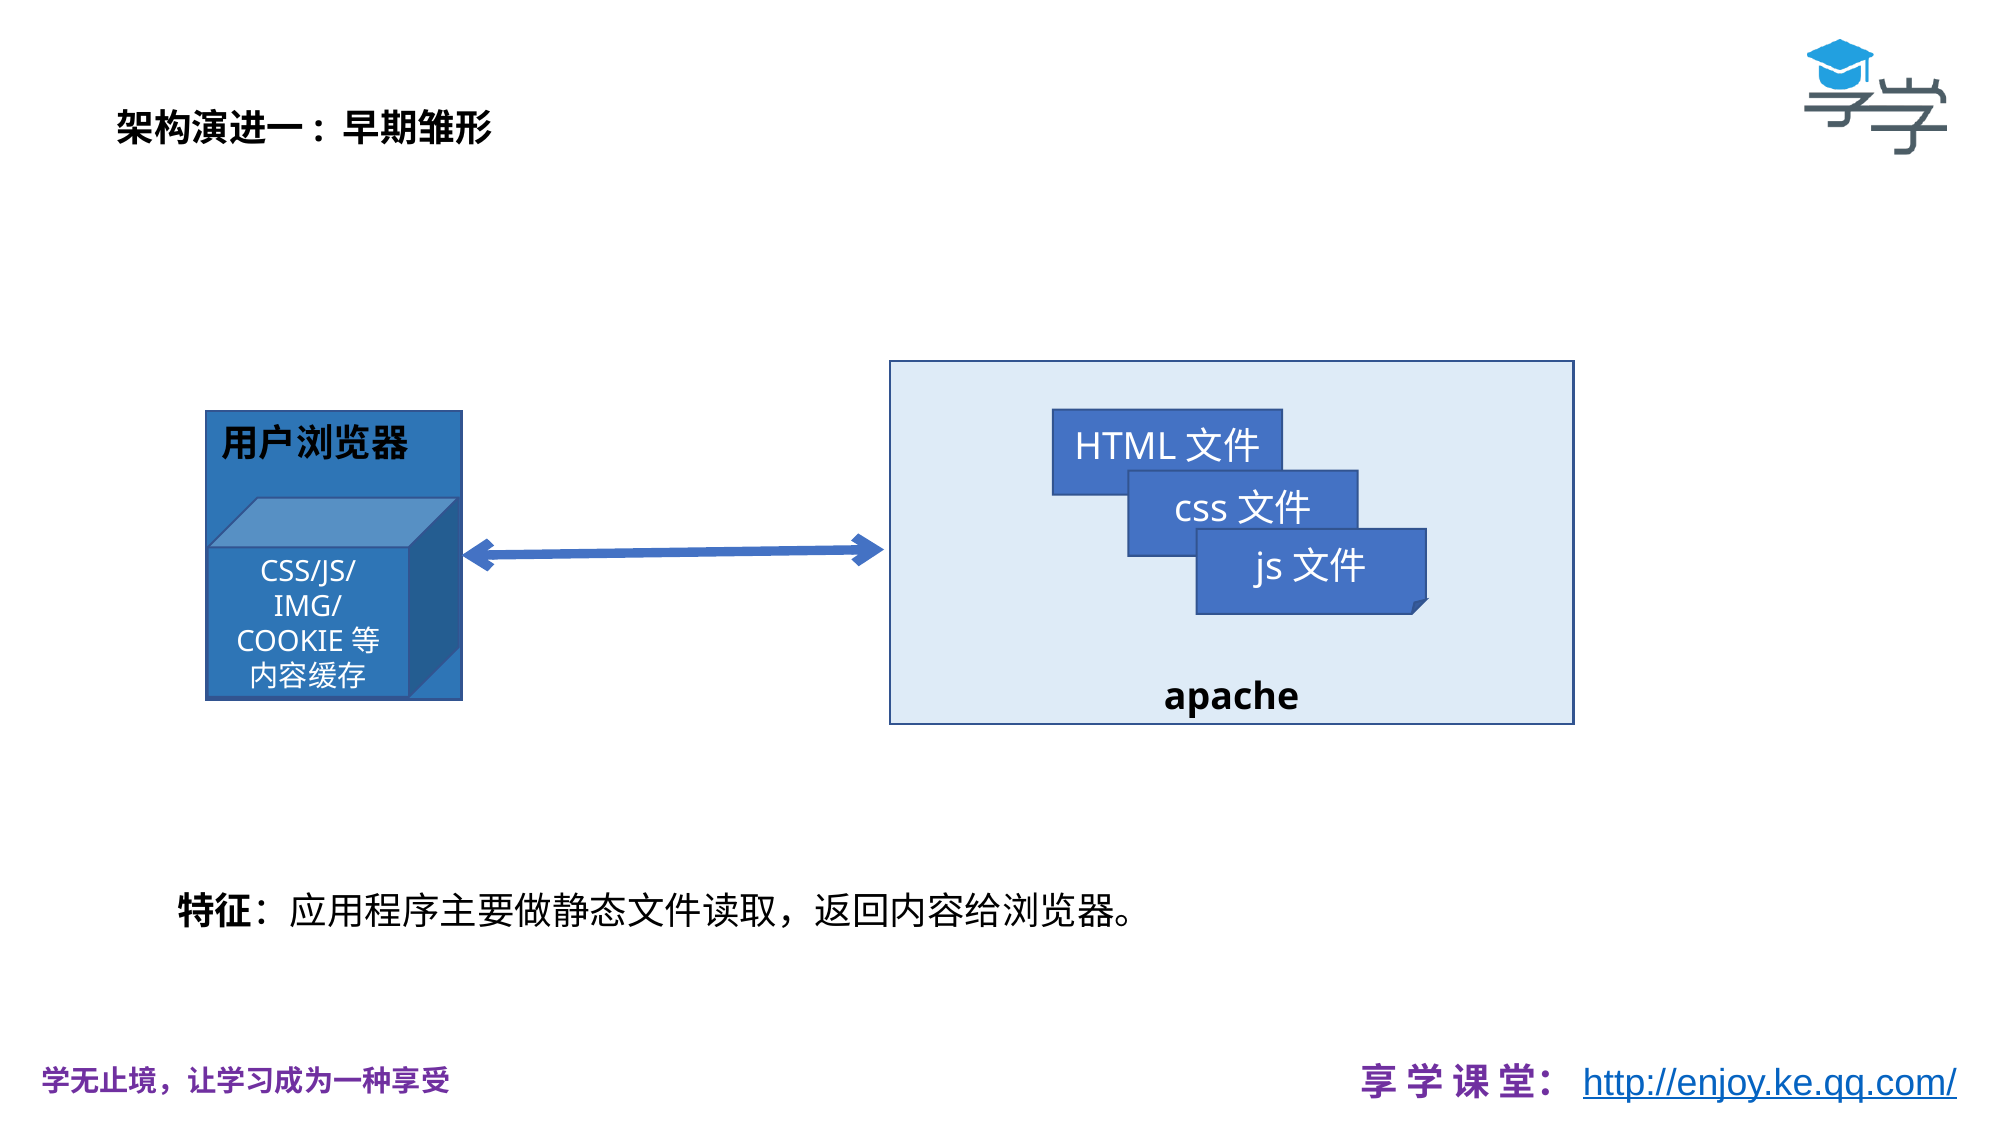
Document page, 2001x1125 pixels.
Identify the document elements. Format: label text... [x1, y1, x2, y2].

text_box 特征：应用程序主要做静态文件读取，返回内容给浏览器。 [162, 880, 1376, 940]
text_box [461, 549, 885, 556]
text_box restfull [212, 499, 454, 546]
text_box CSS/JS/IMG/COOKIE等内容缓存 [206, 496, 460, 699]
text_box apache [889, 360, 1575, 725]
text_box 用户浏览器 [205, 410, 463, 701]
picture [1799, 20, 1952, 173]
text_box js文件 [1195, 527, 1430, 615]
text_box HTML文件 [1051, 408, 1284, 496]
text_box 架构演进一: 早期雏形 [102, 96, 508, 157]
text_box css文件 [1127, 469, 1359, 557]
